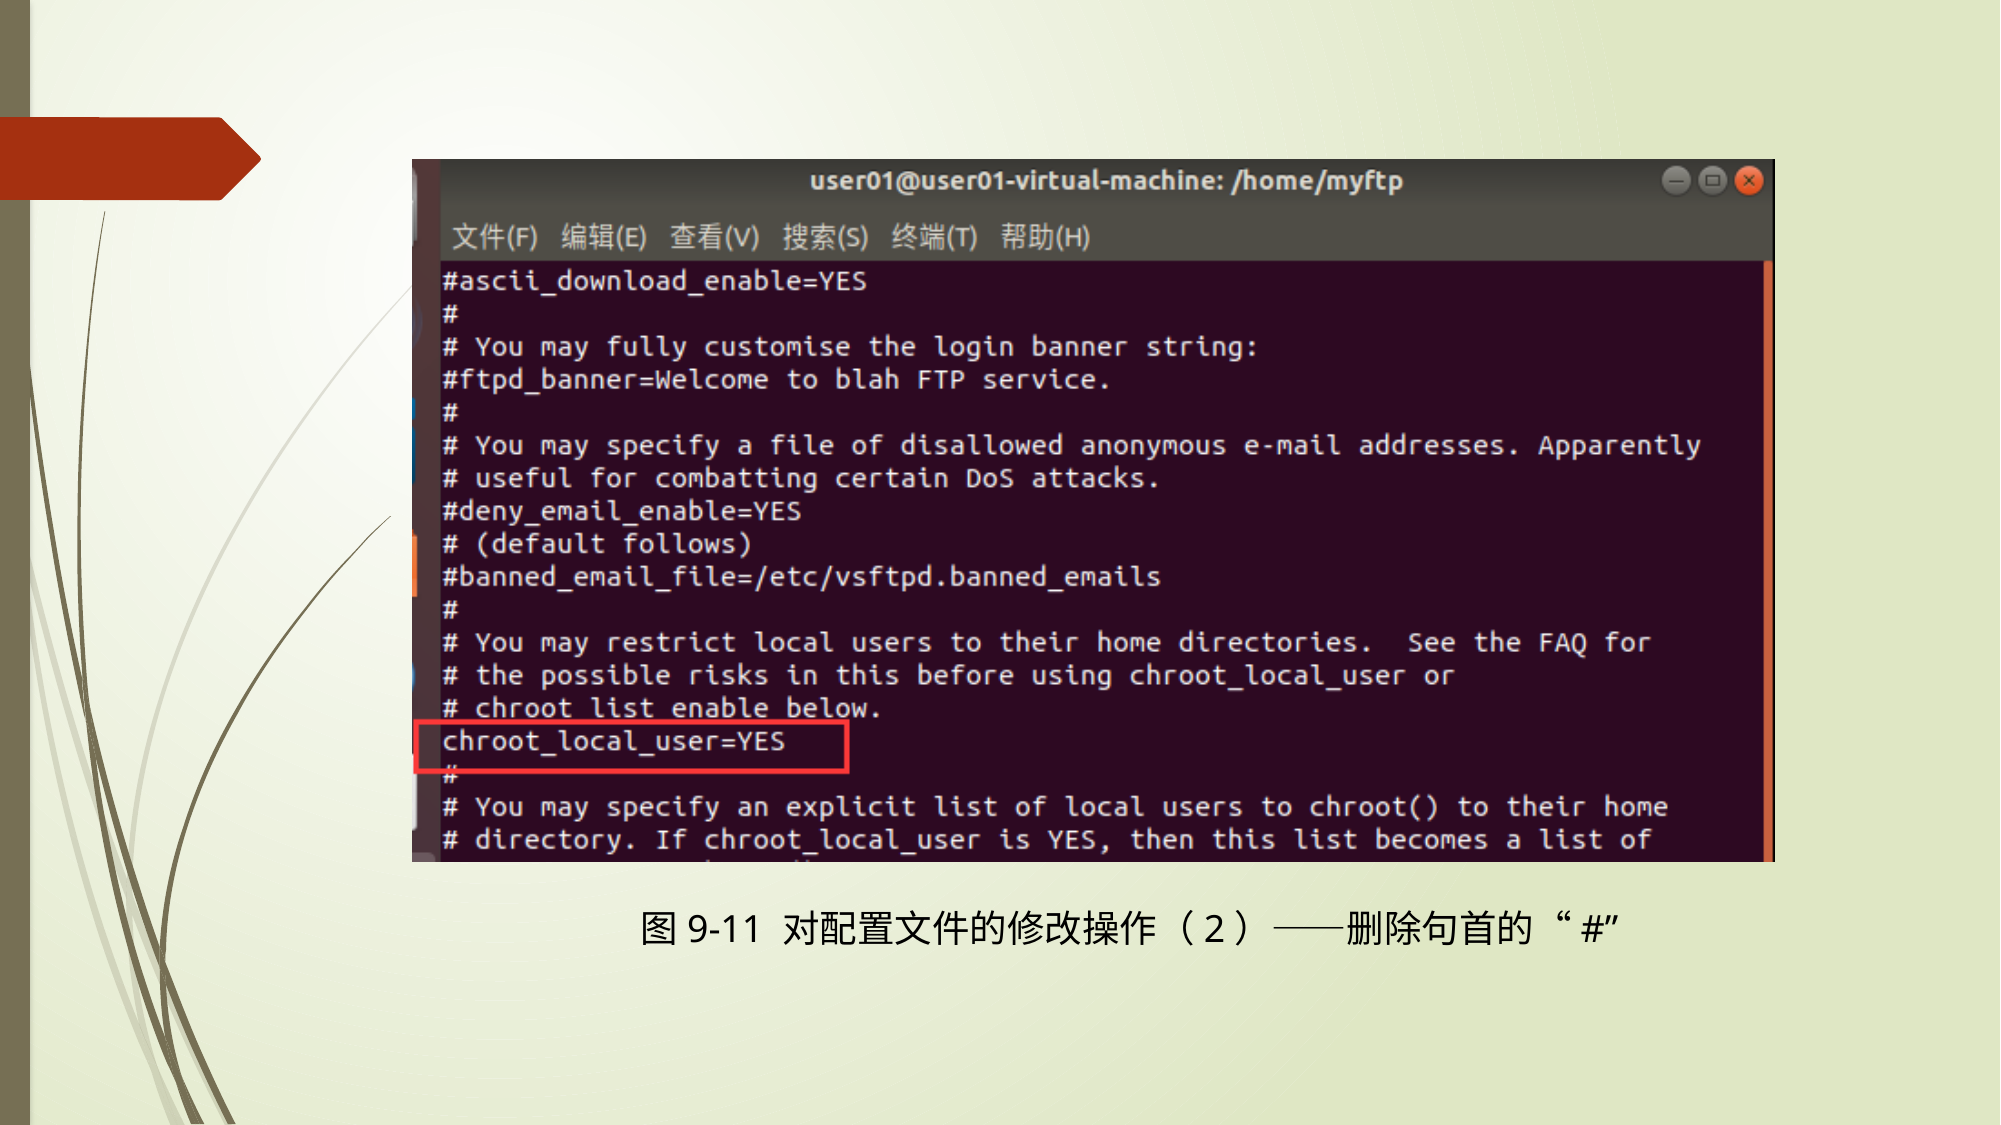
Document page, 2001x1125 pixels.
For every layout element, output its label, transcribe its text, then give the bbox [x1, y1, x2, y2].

text_box 图9-11 对配置文件的修改操作（2）——删除句首的“#” [625, 898, 1634, 958]
picture [411, 159, 1775, 862]
